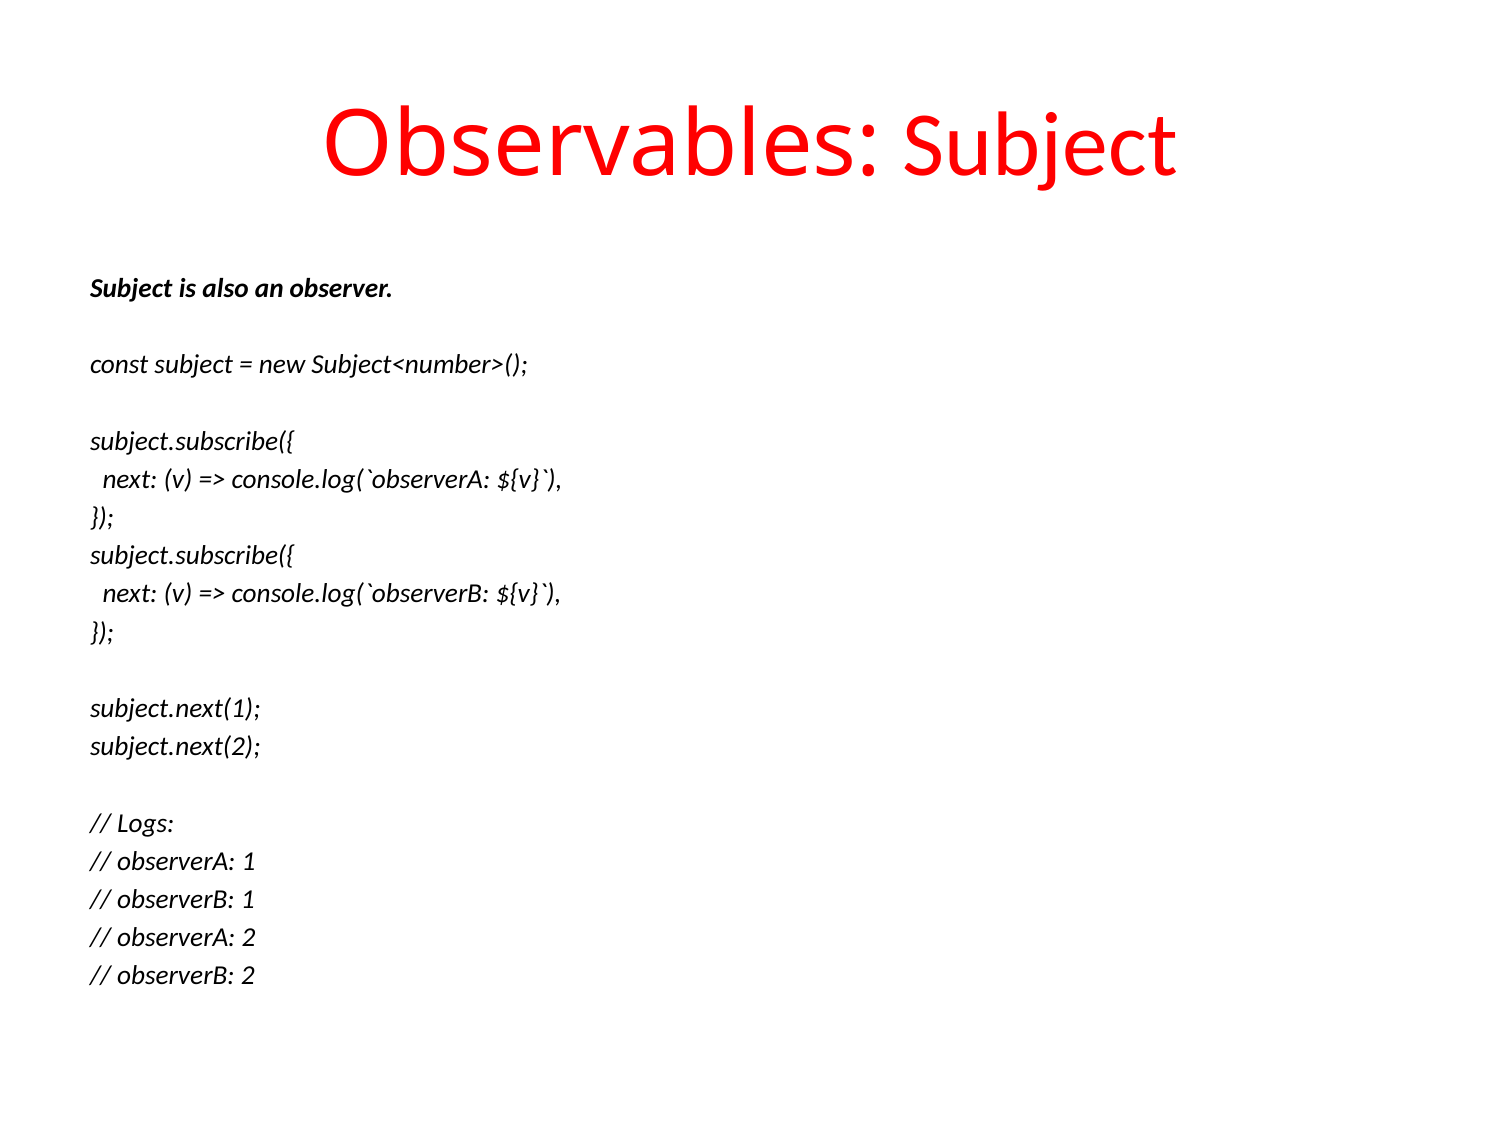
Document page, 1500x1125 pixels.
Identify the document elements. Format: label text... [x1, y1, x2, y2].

list Subject is also an observer. const subject = new Subject<number>(); subject.subscribe({ next: (v) => console.log(`observerA: ${v}`), }); subject.subscribe({ next: (v) => console.log(`observerB: ${v}`), }); subject.next(1); subject.next(2); // Logs: // observerA: 1 // observerB: 1 // observerA: 2 // observerB: 2 [75, 262, 1425, 1005]
title Observables: Subject [75, 45, 1425, 233]
